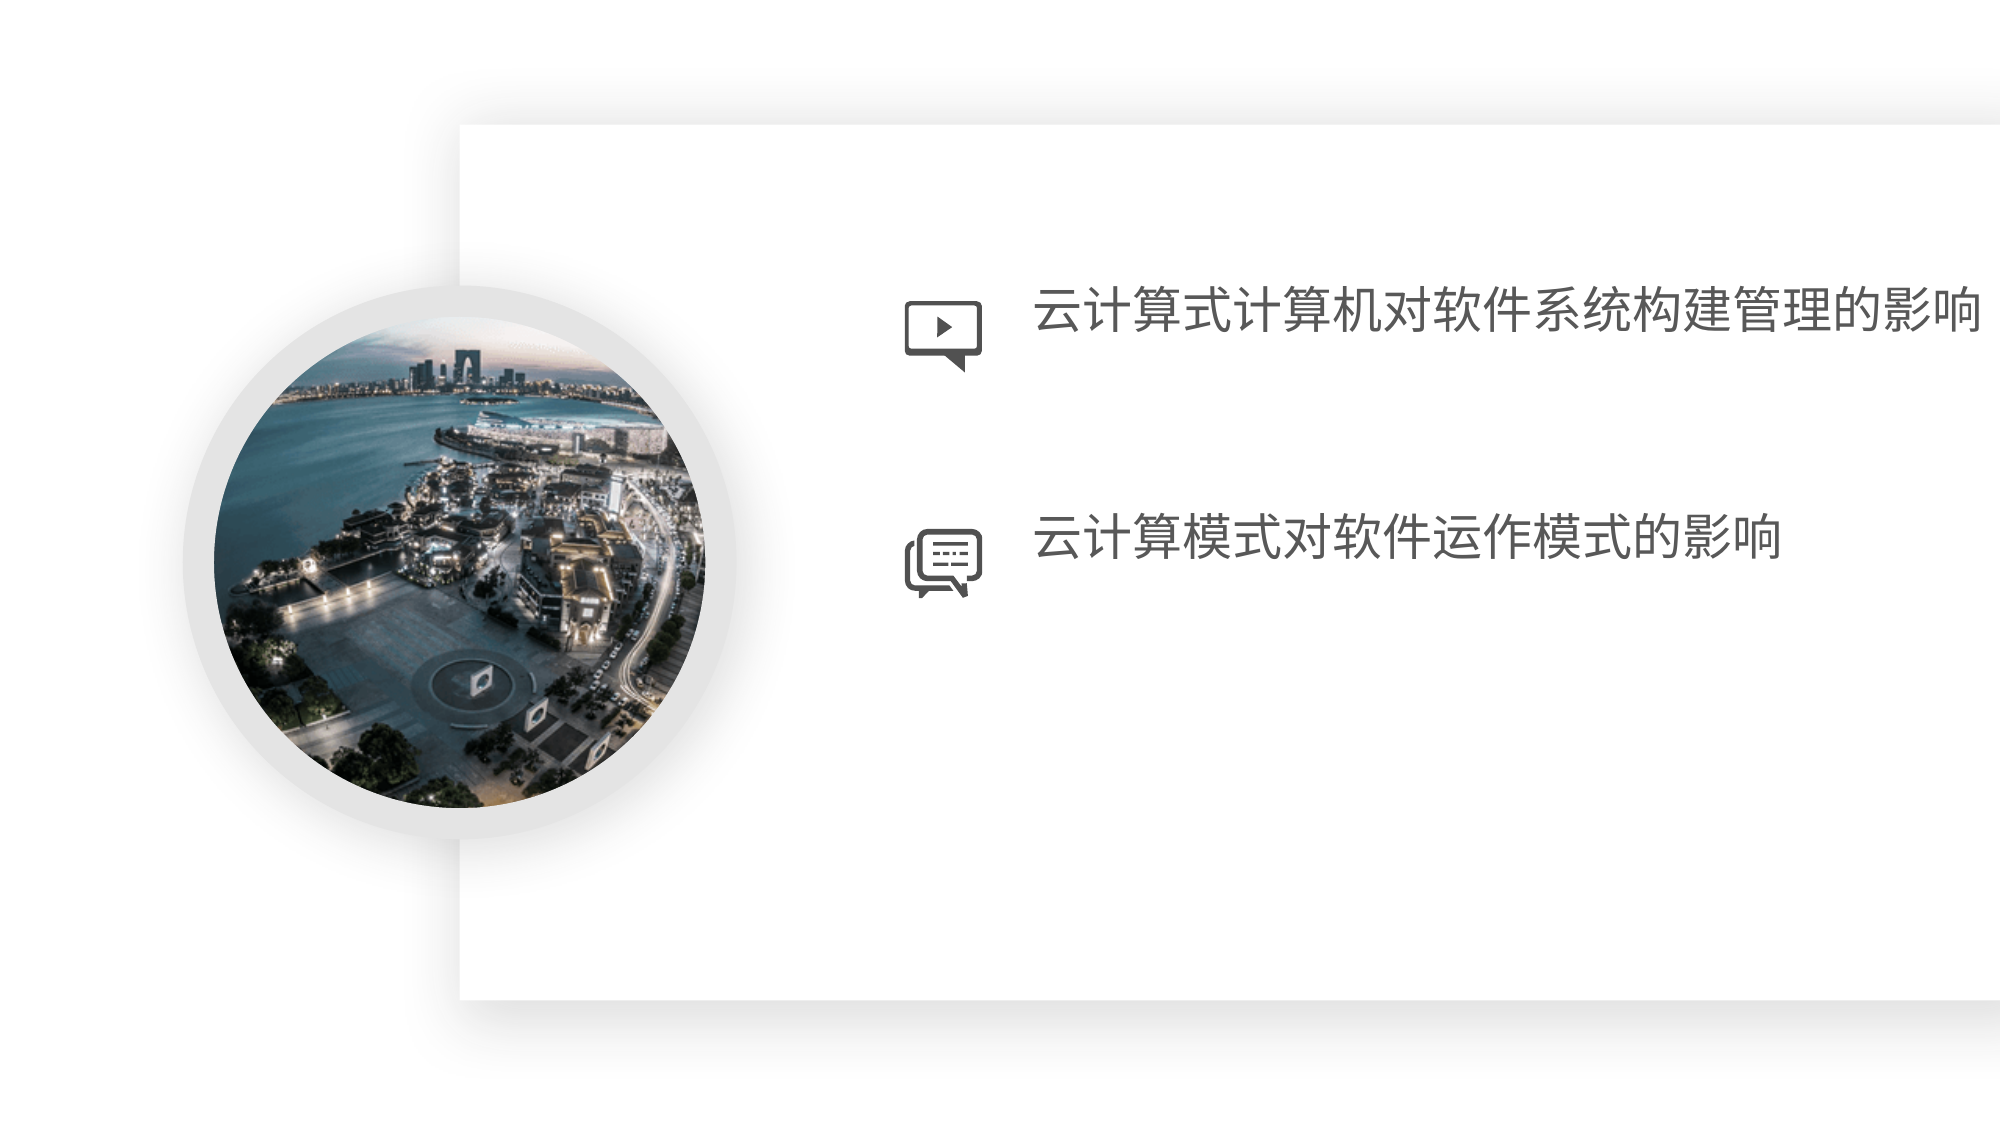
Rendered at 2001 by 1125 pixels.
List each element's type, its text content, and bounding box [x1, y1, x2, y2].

text_box [459, 124, 2000, 1001]
picture [904, 528, 983, 599]
text_box [197, 300, 722, 825]
text_box 云计算式计算机对软件系统构建管理的影响 [1017, 293, 2000, 346]
text_box 云计算模式对软件运作模式的影响 [1017, 520, 1834, 573]
picture [904, 301, 983, 373]
